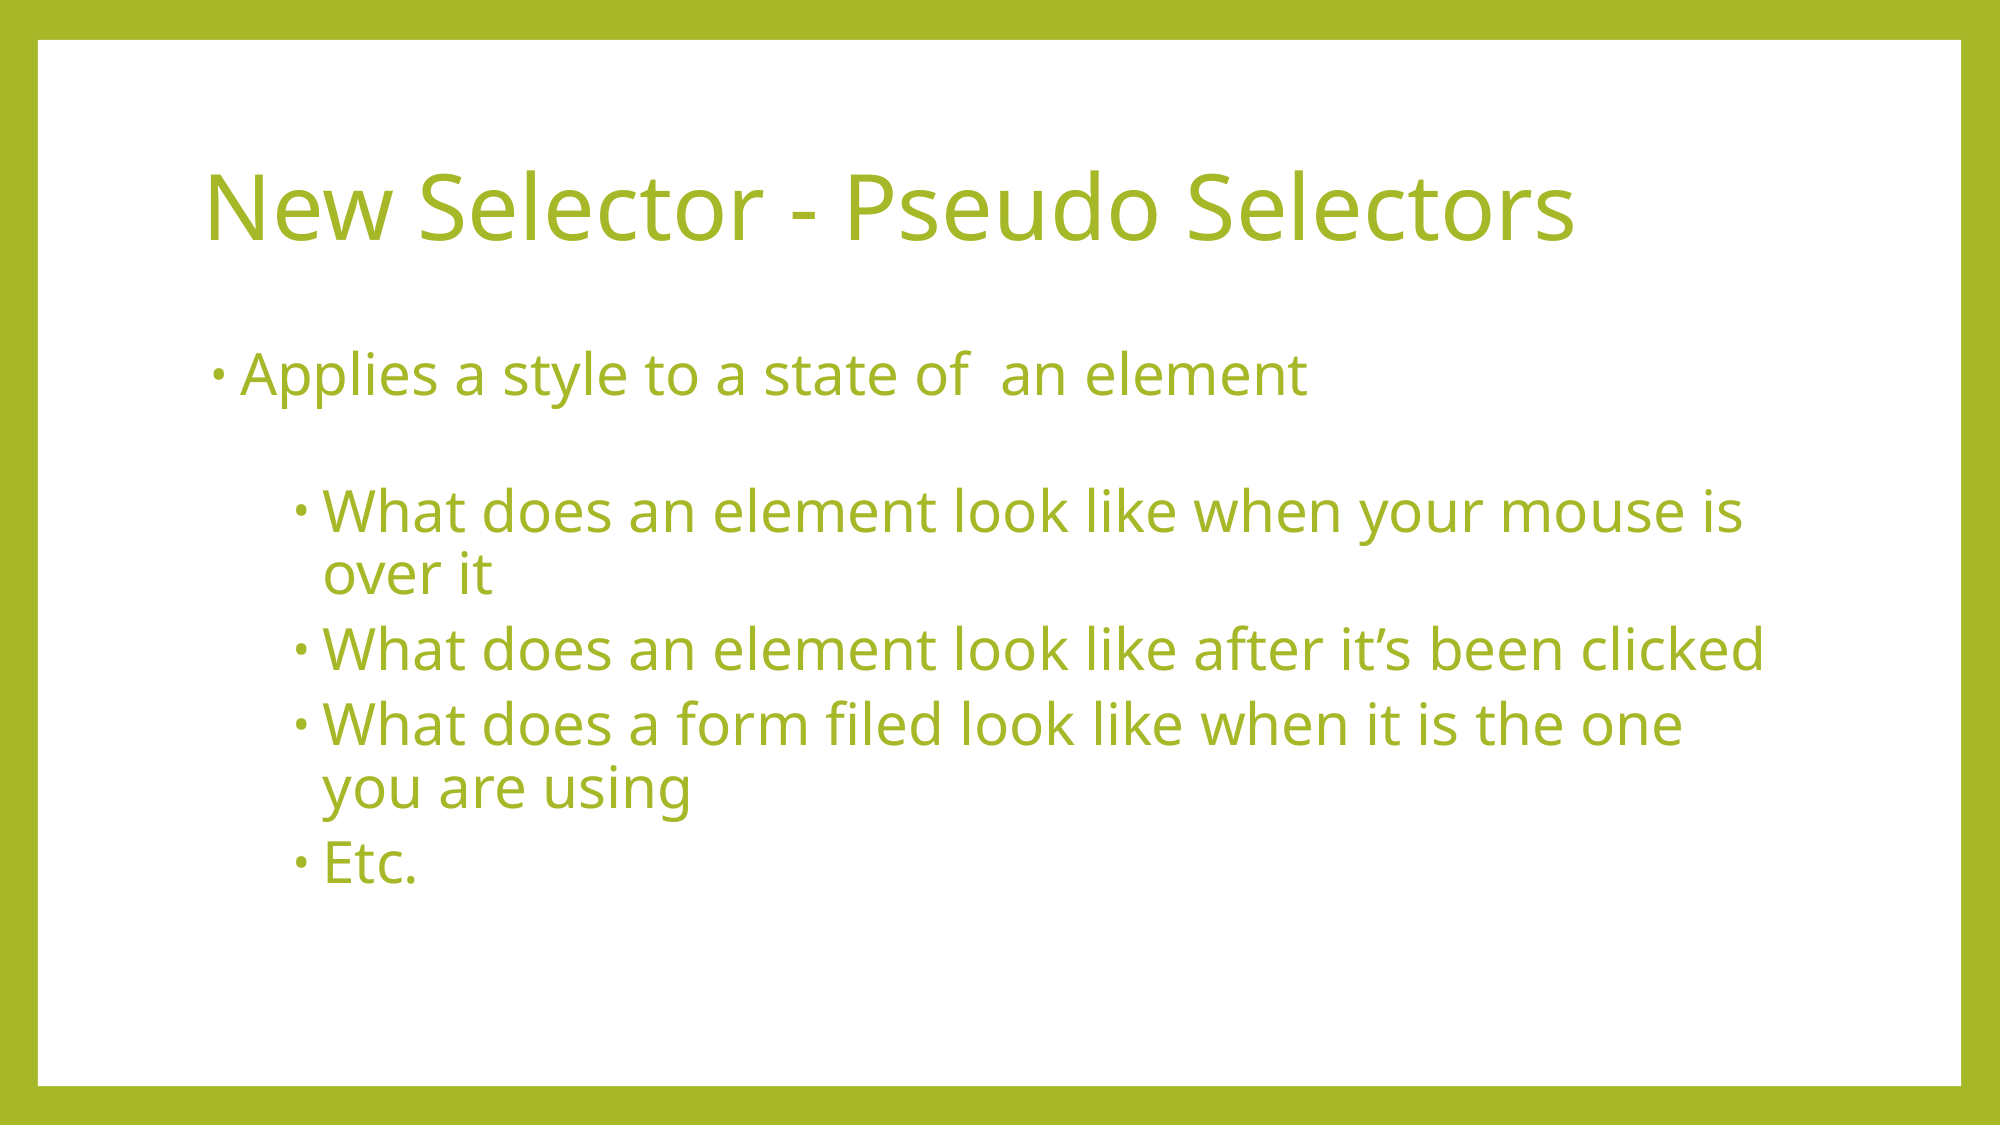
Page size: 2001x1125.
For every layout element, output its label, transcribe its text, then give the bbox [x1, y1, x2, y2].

list Applies a style to a state of an element What does an element look like when your mouse is over it What does an element look like after it’s been clicked What does a form filed look like when it is the one you are using Etc. [187, 337, 1808, 1000]
title New Selector - Pseudo Selectors [187, 99, 1808, 323]
